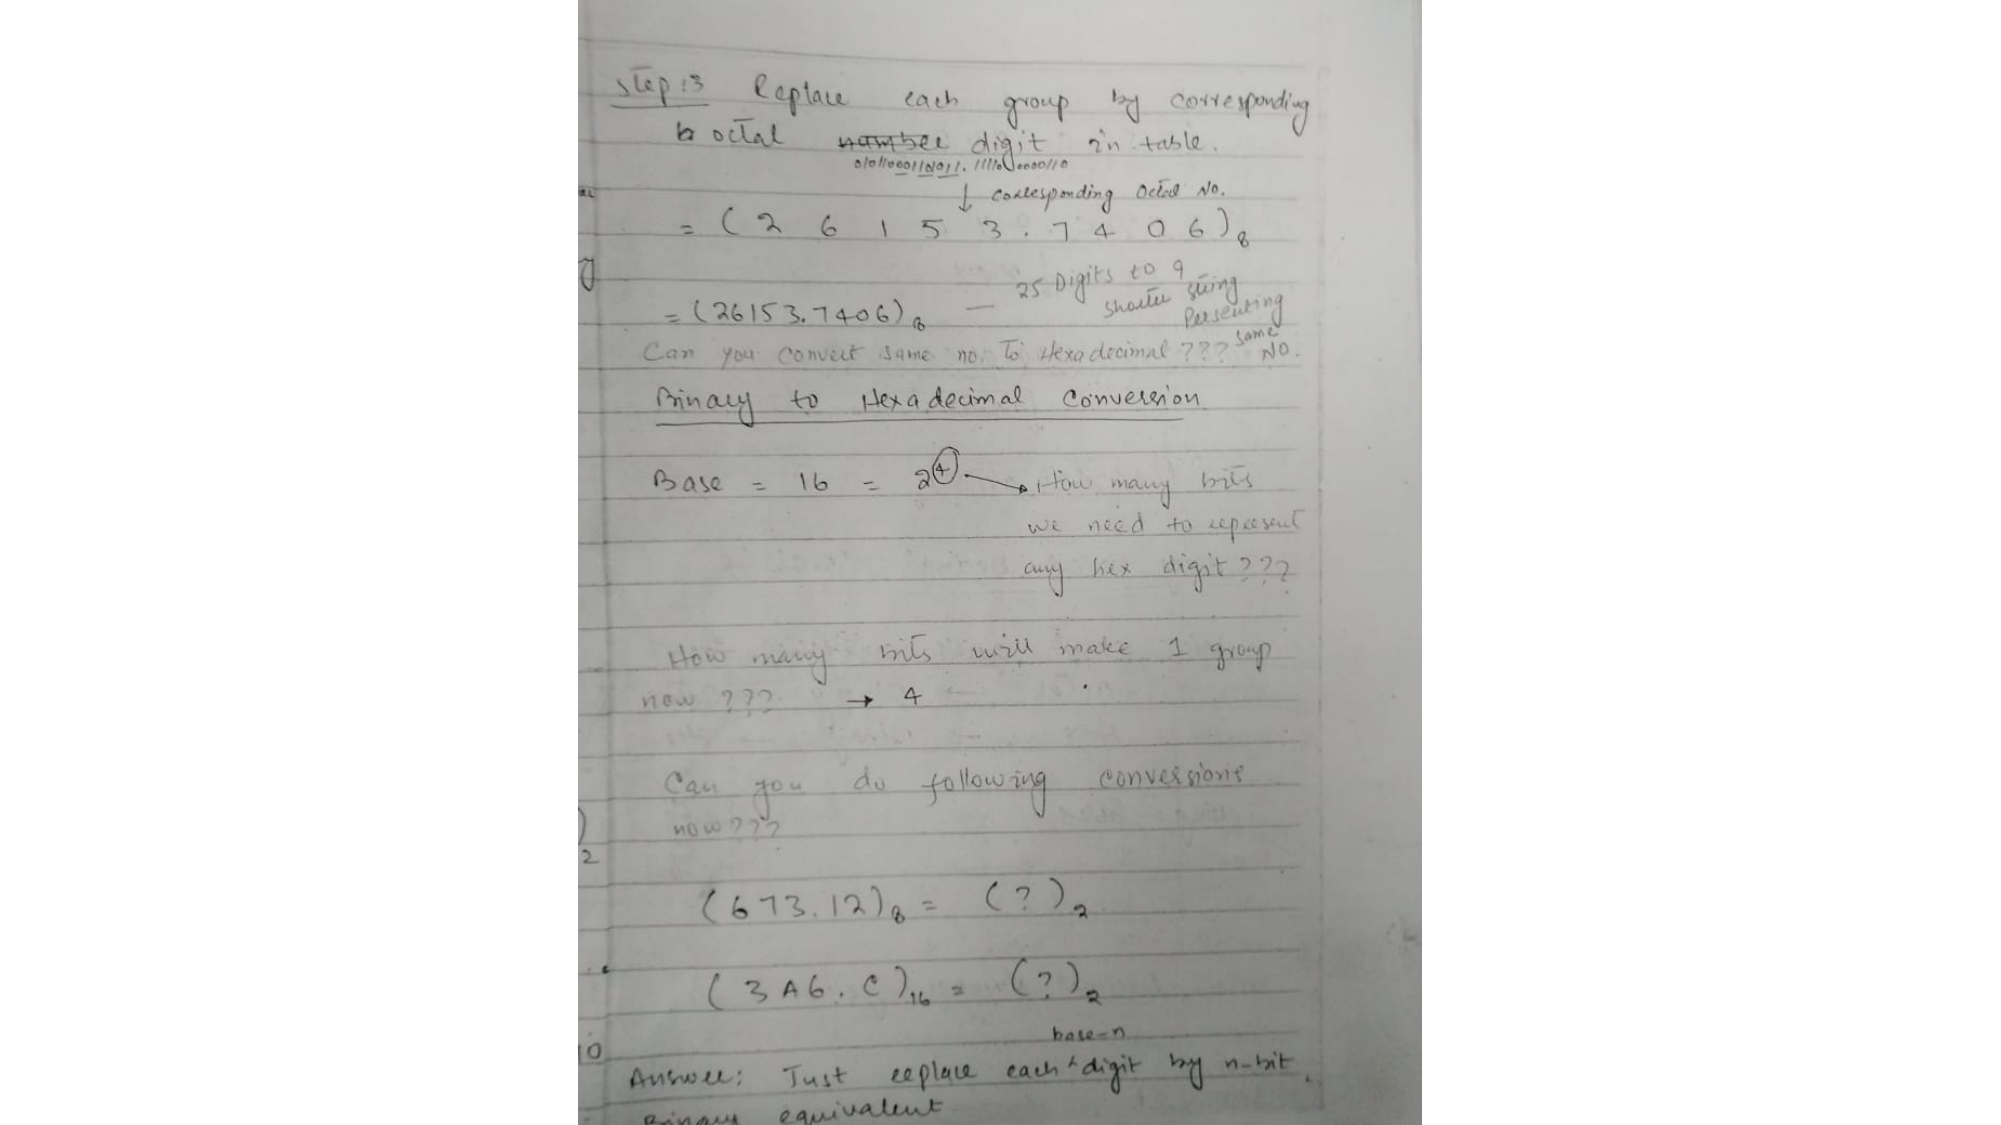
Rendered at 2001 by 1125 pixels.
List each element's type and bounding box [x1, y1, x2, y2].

picture [578, 0, 1422, 1125]
